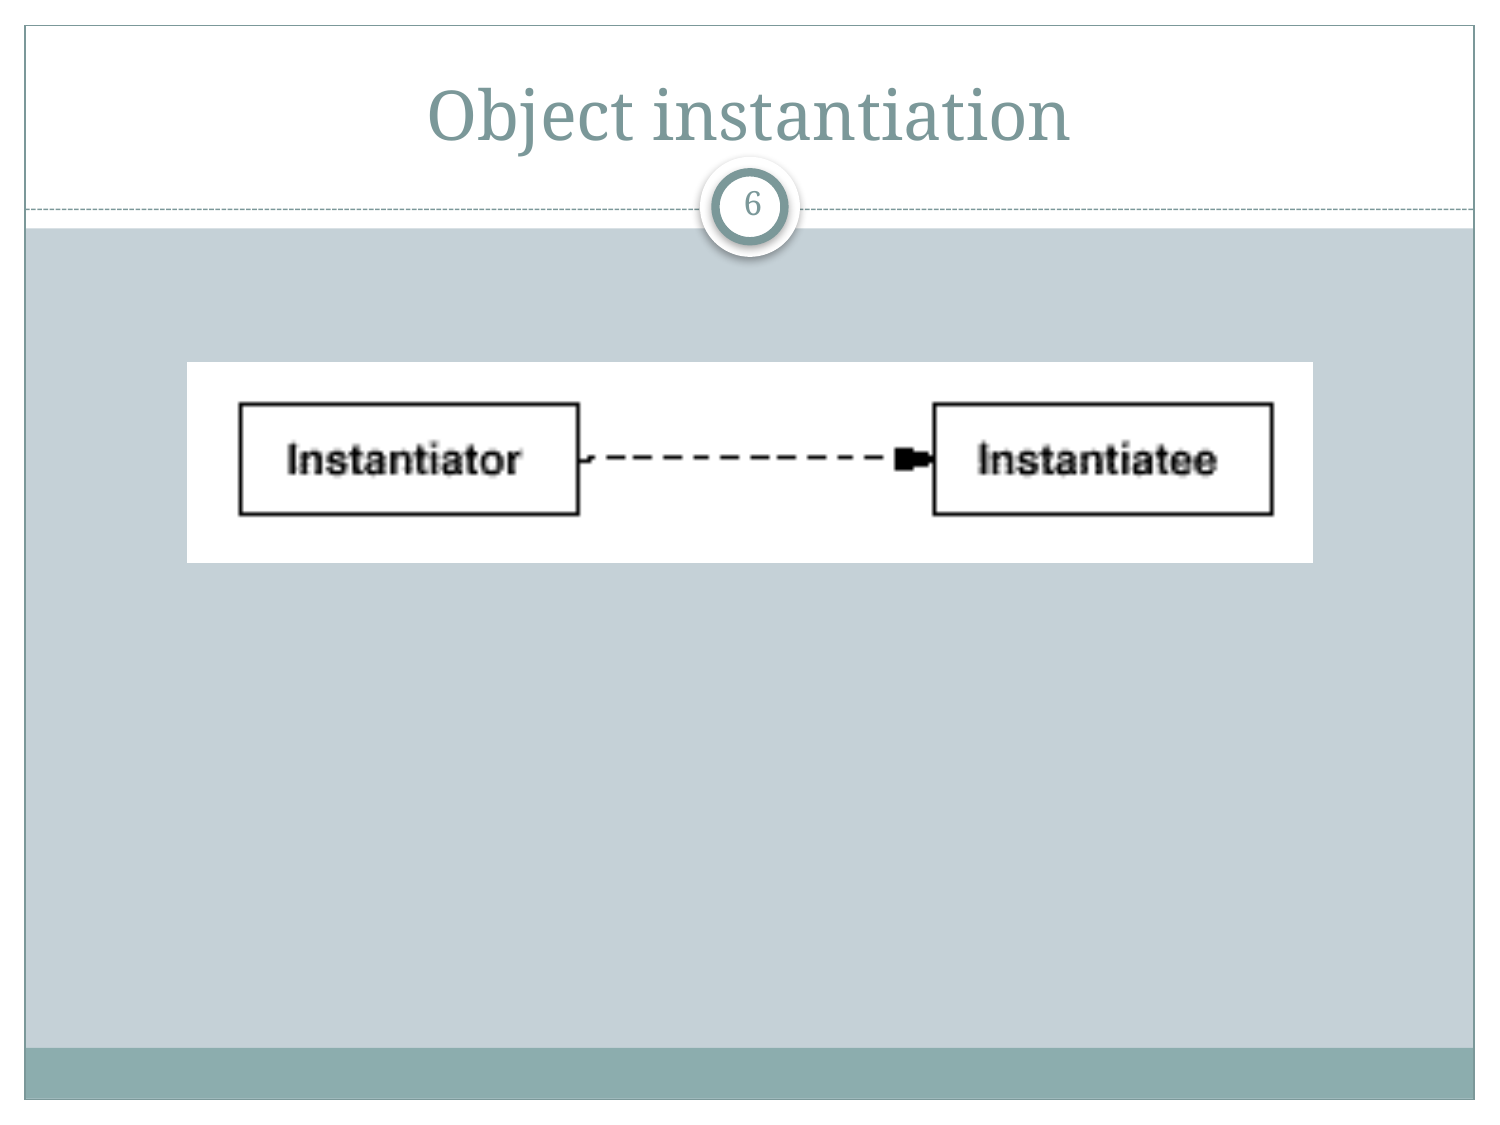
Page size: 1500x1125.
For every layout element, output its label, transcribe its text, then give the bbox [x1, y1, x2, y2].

title Object instantiation [49, 37, 1450, 162]
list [187, 362, 1313, 564]
slide_number 6 [715, 168, 791, 241]
